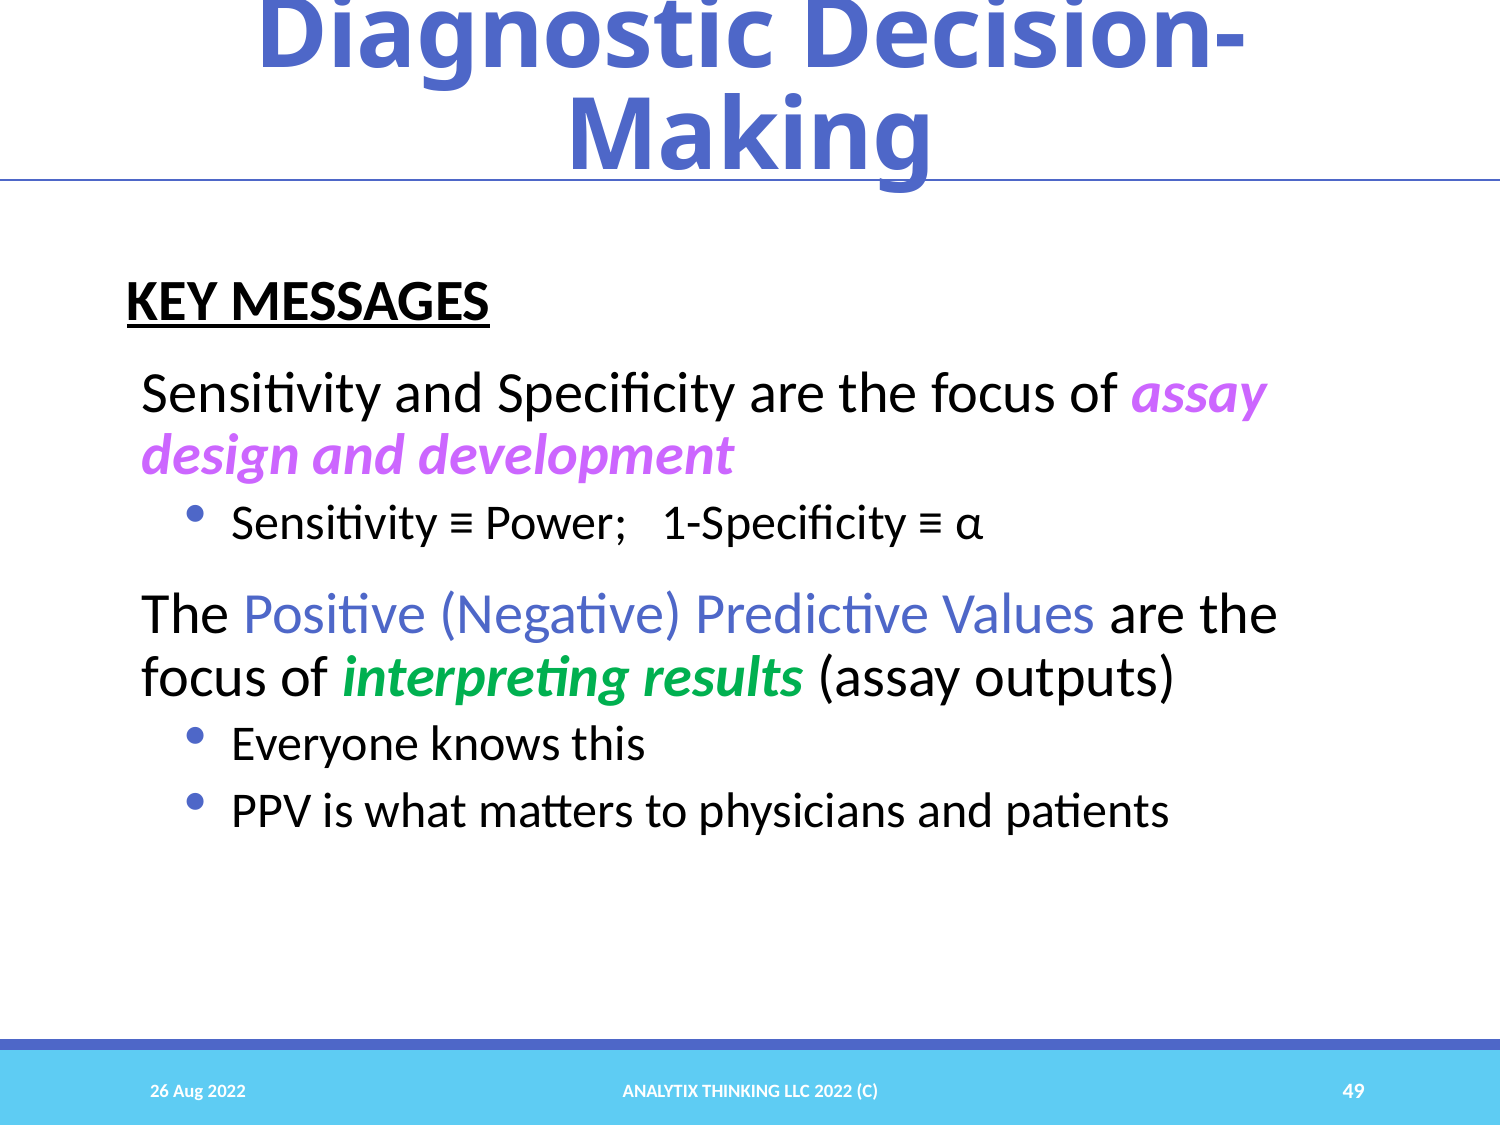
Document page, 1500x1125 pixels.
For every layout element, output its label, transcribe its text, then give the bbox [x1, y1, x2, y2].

text_box Diagnostic Decision-Making [131, 23, 1369, 153]
slide_number 49 [1218, 1059, 1380, 1120]
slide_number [135, 1059, 440, 1120]
footer Analytix Thinking LLC 2022 (C) [453, 1059, 1047, 1120]
list KEY MESSAGES Sensitivity and Specificity are the focus of assay design and development Sensitivity ≡ Power; 1-Specificity ≡ α The Positive (Negative) Predictive Values are the focus of interpreting results (assay outputs) Everyone knows this PPV is what matters to physicians and patients [126, 262, 1374, 1005]
